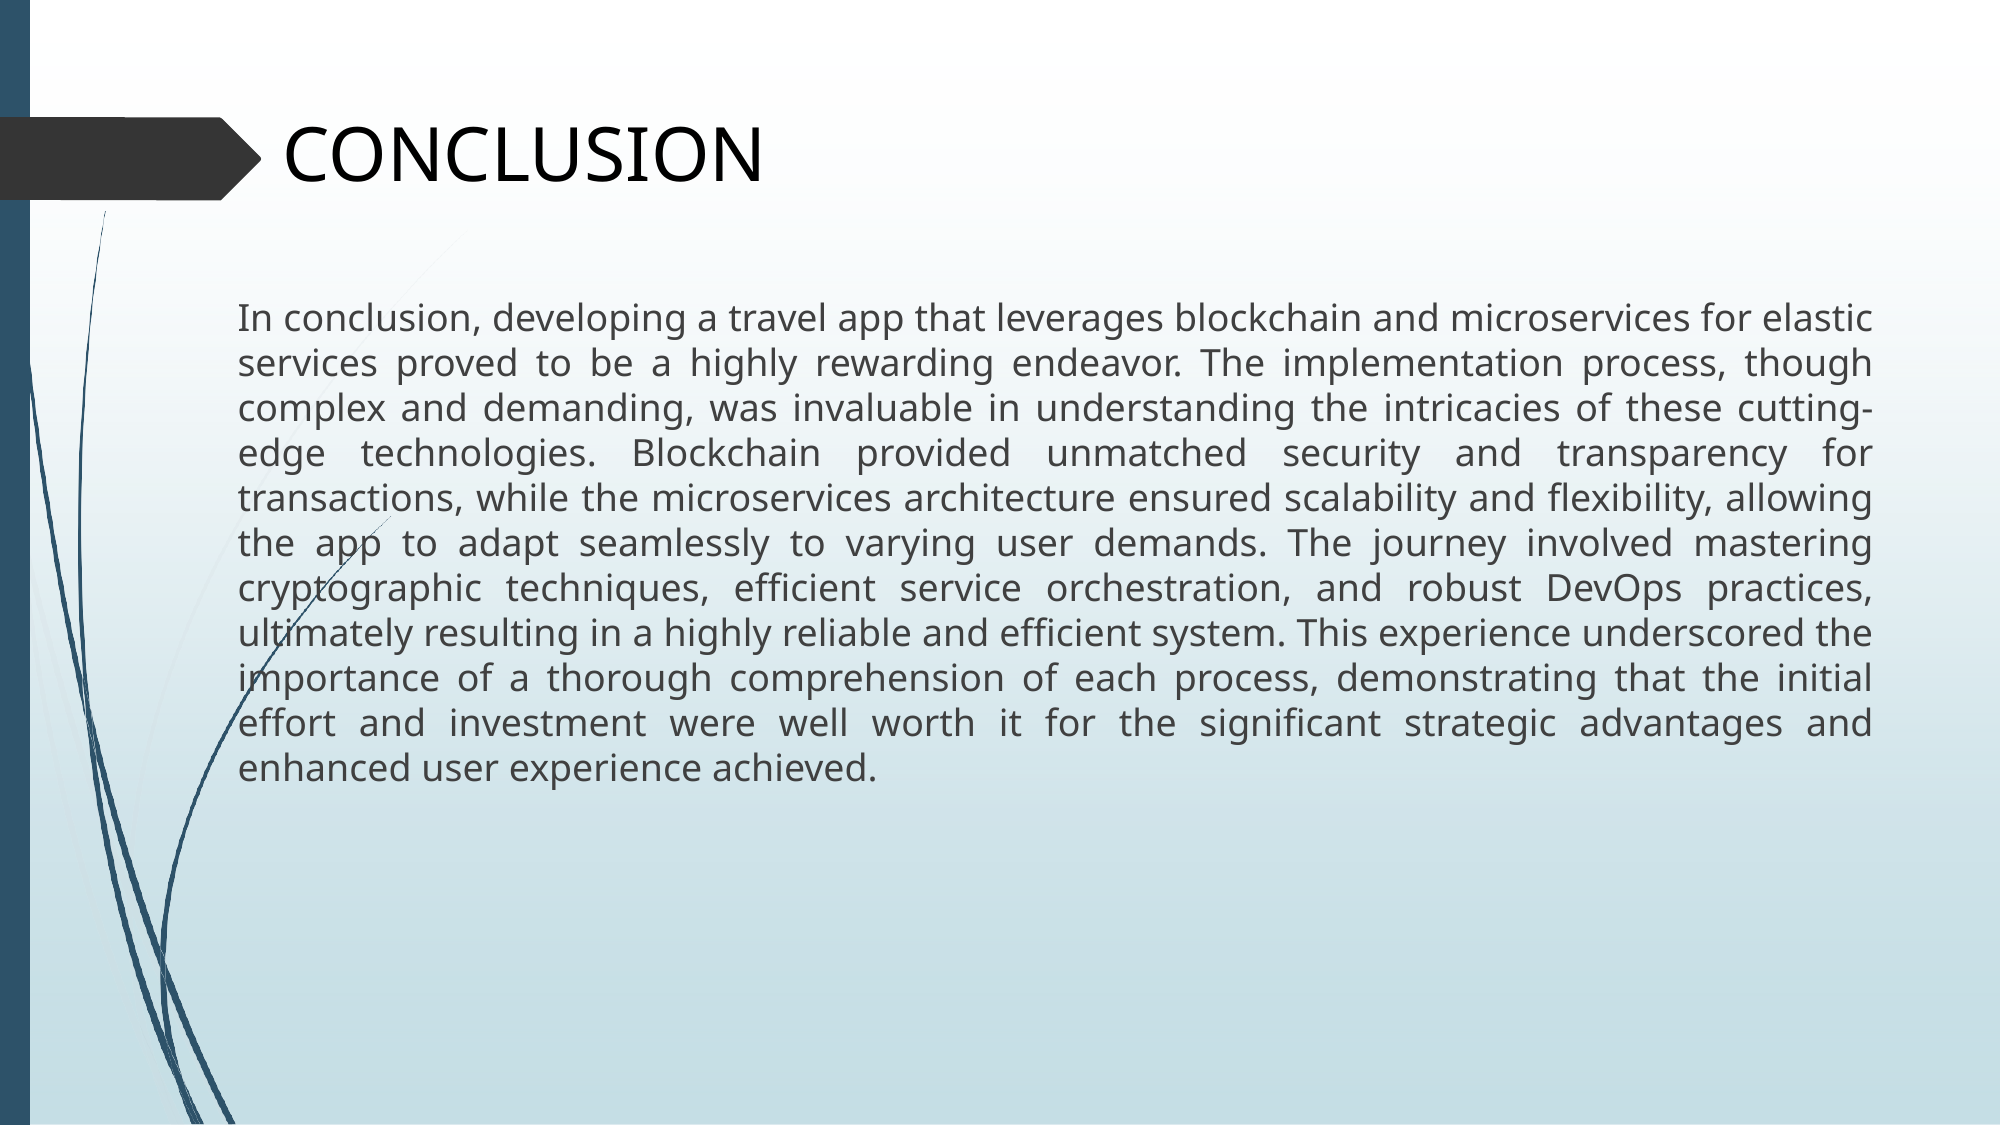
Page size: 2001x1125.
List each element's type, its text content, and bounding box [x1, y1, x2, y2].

picture [30, 0, 2000, 1125]
list In conclusion, developing a travel app that leverages blockchain and microservices for elastic services proved to be a highly rewarding endeavor. The implementation process, though complex and demanding, was invaluable in understanding the intricacies of these cutting-edge technologies. Blockchain provided unmatched security and transparency for transactions, while the microservices architecture ensured scalability and flexibility, allowing the app to adapt seamlessly to varying user demands. The journey involved mastering cryptographic techniques, efficient service orchestration, and robust DevOps practices, ultimately resulting in a highly reliable and efficient system. This experience underscored the importance of a thorough comprehension of each process, demonstrating that the initial effort and investment were well worth it for the significant strategic advantages and enhanced user experience achieved. [237, 294, 1875, 840]
title CONCLUSION [282, 106, 1718, 201]
